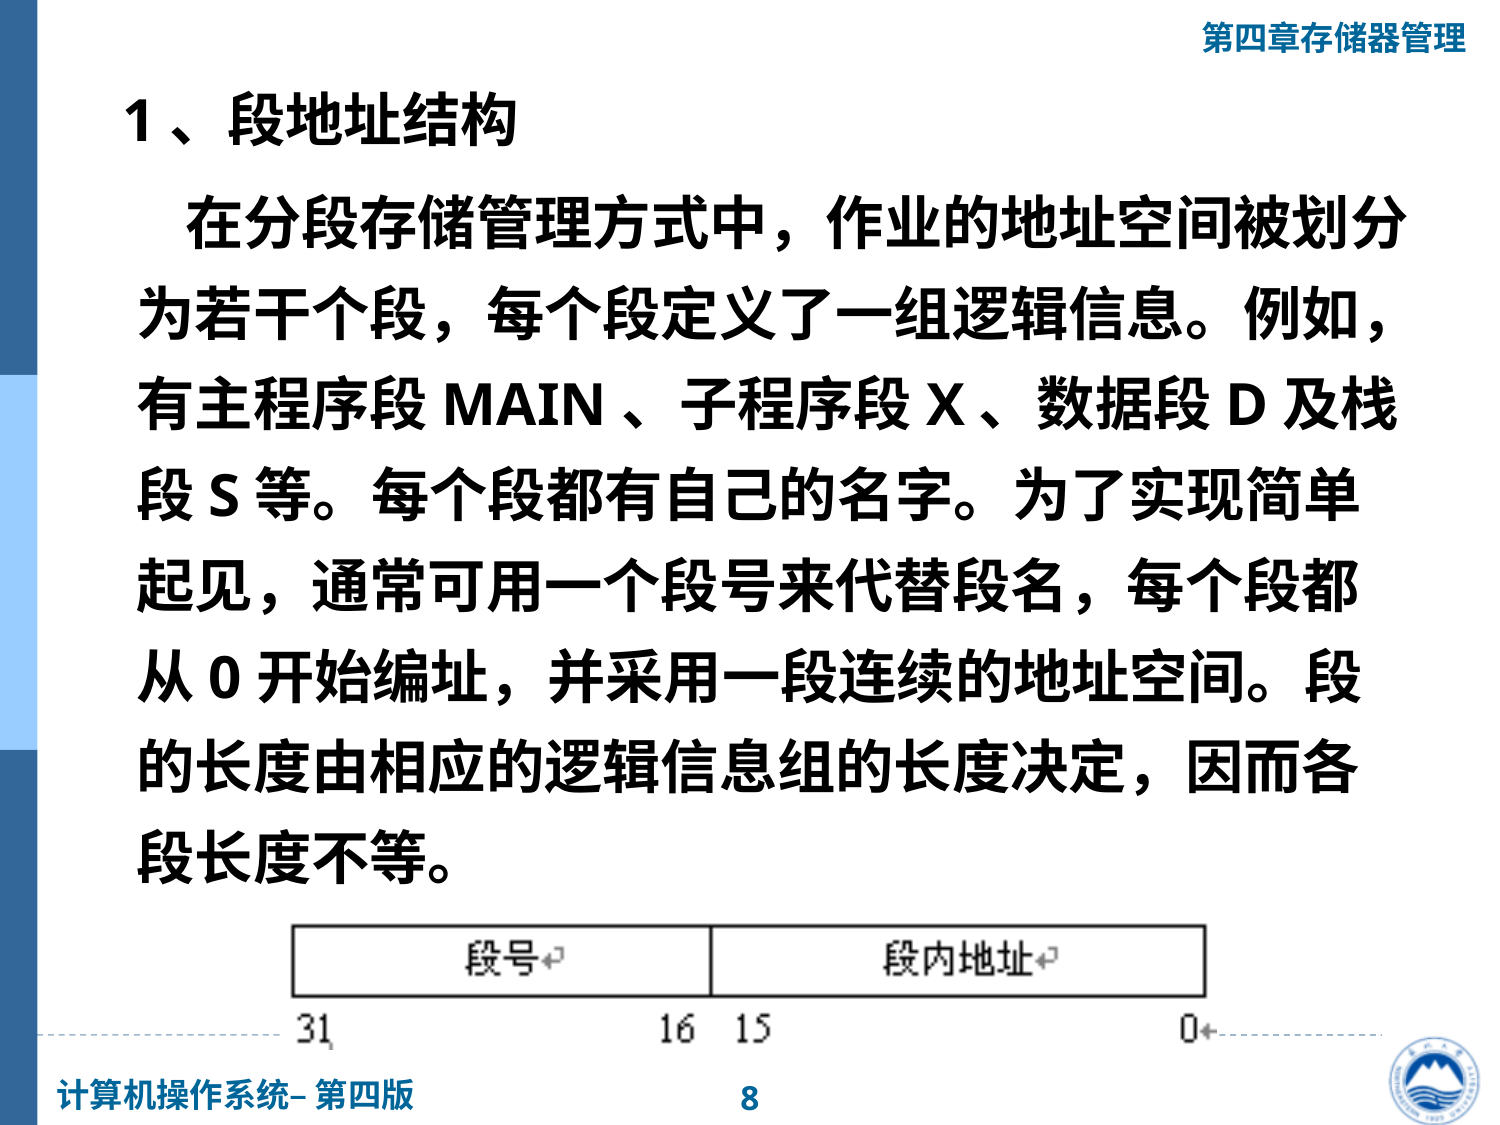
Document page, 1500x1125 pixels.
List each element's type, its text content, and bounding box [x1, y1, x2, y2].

picture [283, 916, 1217, 1050]
picture [1382, 1033, 1482, 1125]
list 1、段地址结构 在分段存储管理方式中，作业的地址空间被划分为若干个段，每个段定义了一组逻辑信息。例如，有主程序段MAIN、子程序段X、数据段D及栈段S等。每个段都有自己的名字。为了实现简单起见，通常可用一个段号来代替段名，每个段都从0开始编址，并采用一段连续的地址空间。段的长度由相应的逻辑信息组的长度决定，因而各段长度不等。 [76, 54, 1424, 1000]
